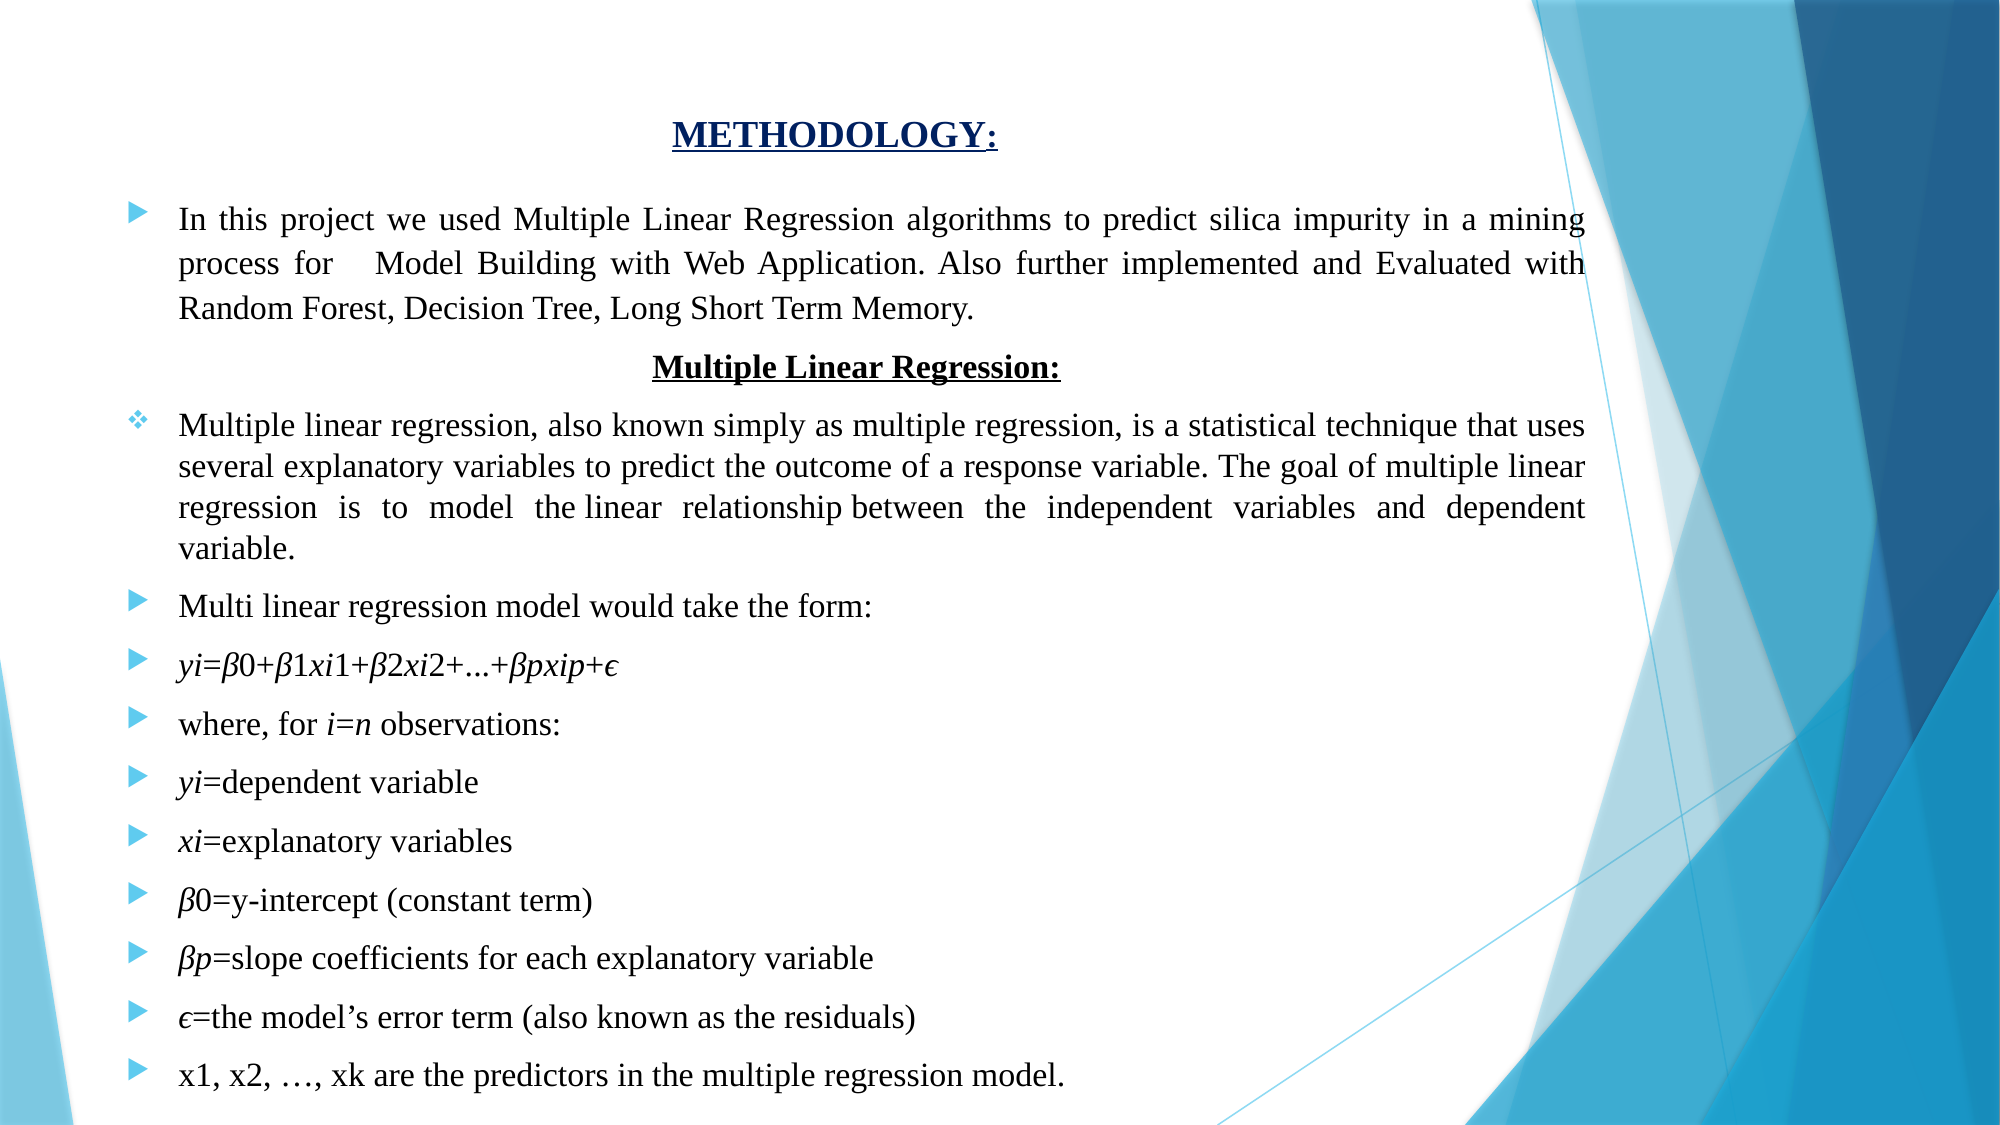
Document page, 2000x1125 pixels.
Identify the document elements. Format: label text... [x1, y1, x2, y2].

title METHODOLOGY: [657, 101, 1663, 163]
list In this project we used Multiple Linear Regression algorithms to predict silica impurity in a mining process for Model Building with Web Application. Also further implemented and Evaluated with Random Forest, Decision Tree, Long Short Term Memory. Multiple Linear Regression: Multiple linear regression, also known simply as multiple regression, is a statistical technique that uses several explanatory variables to predict the outcome of a response variable. The goal of multiple linear regression is to model the linear relationship between the independent variables and dependent variable. Multi linear regression model would take the form: yi​=β0​+β1​xi1​+β2​xi2​+...+βp​xip​+ϵ where, for i=n observations: yi​=dependent variable xi​=explanatory variables β0​=y-intercept (constant term) βp​=slope coefficients for each explanatory variable ϵ=the model’s error term (also known as the residuals) x1, x2, …, xk are the predictors in the multiple regression model. [111, 184, 1603, 1106]
